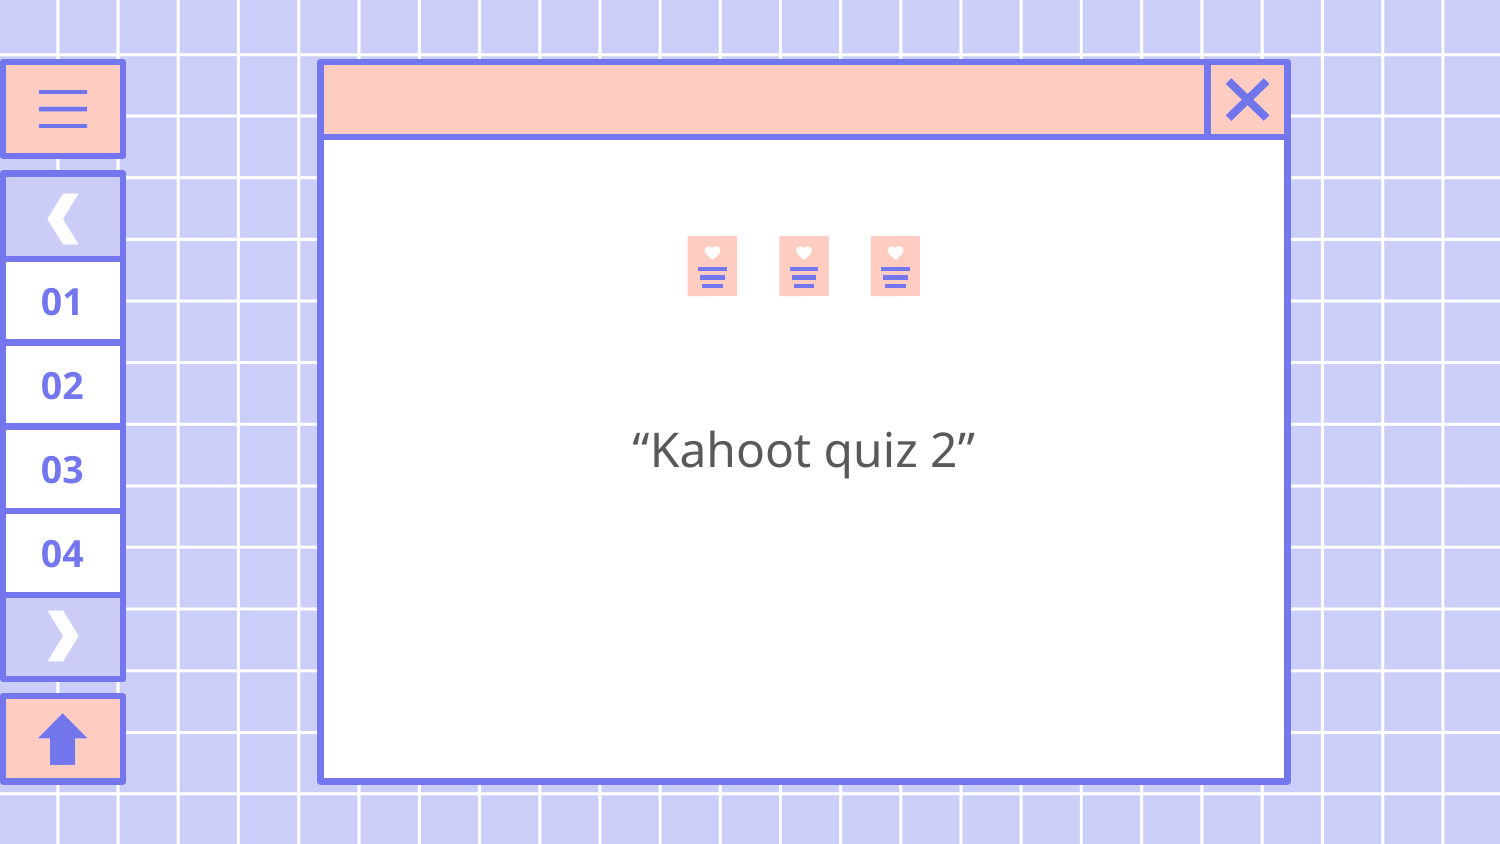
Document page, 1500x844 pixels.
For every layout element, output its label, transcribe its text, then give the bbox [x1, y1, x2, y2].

text_box 04 [20, 533, 104, 572]
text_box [687, 235, 921, 297]
picture [38, 90, 88, 129]
picture [38, 610, 88, 662]
text_box 01 [20, 281, 104, 319]
text_box 02 [20, 365, 104, 403]
picture [37, 713, 88, 765]
picture [38, 193, 88, 245]
text_box 03 [20, 449, 104, 487]
picture [0, 0, 1500, 844]
title “Kahoot quiz 2” [405, 342, 1203, 555]
